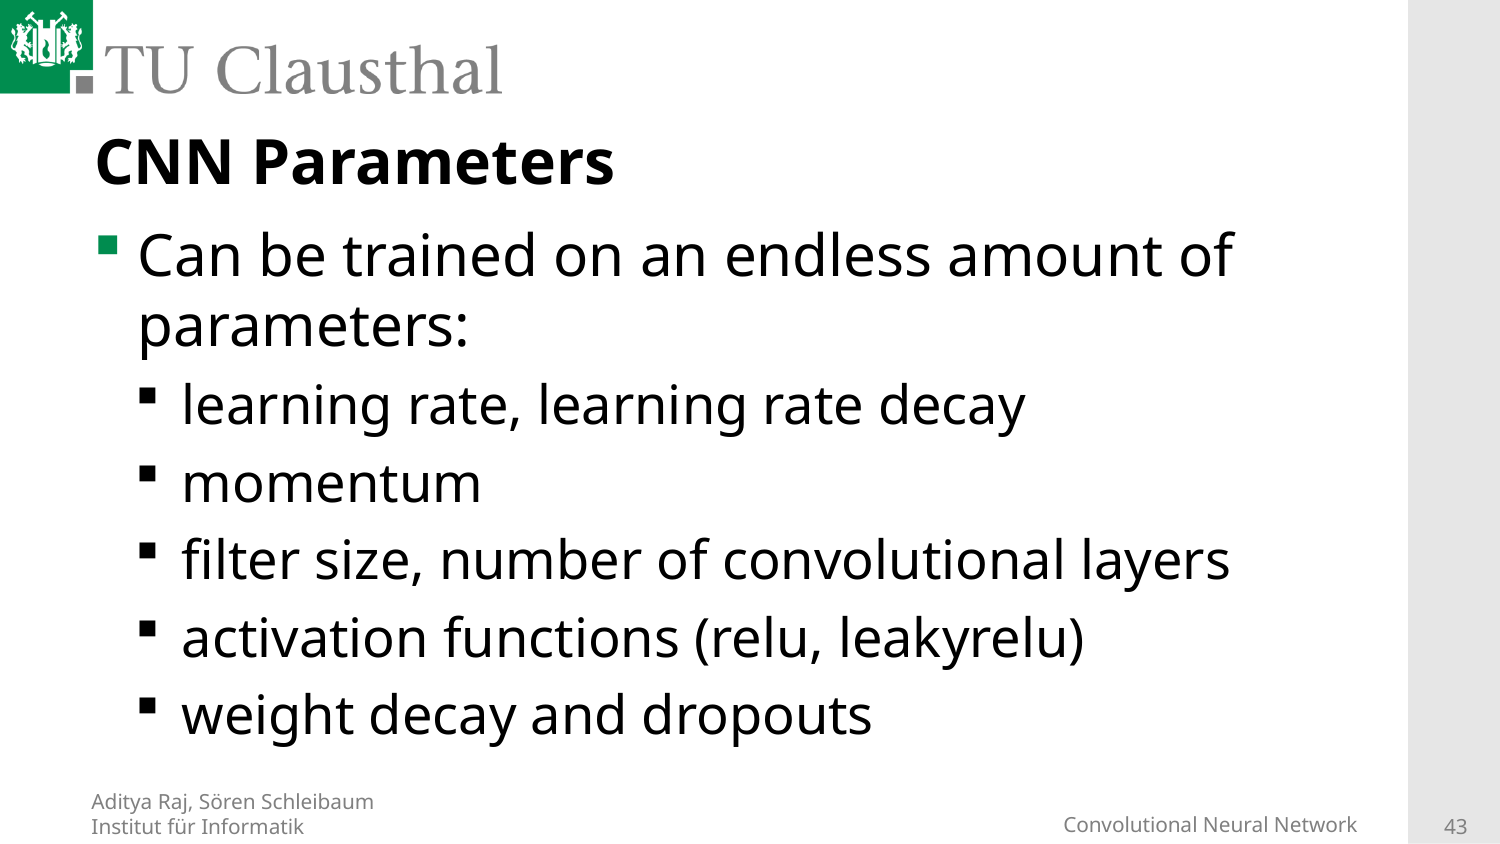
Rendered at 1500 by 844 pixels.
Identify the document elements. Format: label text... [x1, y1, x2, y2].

picture [0, 0, 502, 94]
title CNN Parameters [79, 114, 1375, 201]
list Can be trained on an endless amount of parameters: learning rate, learning rate decay momentum filter size, number of convolutional layers activation functions (relu, leakyrelu) weight decay and dropouts [78, 210, 1379, 741]
